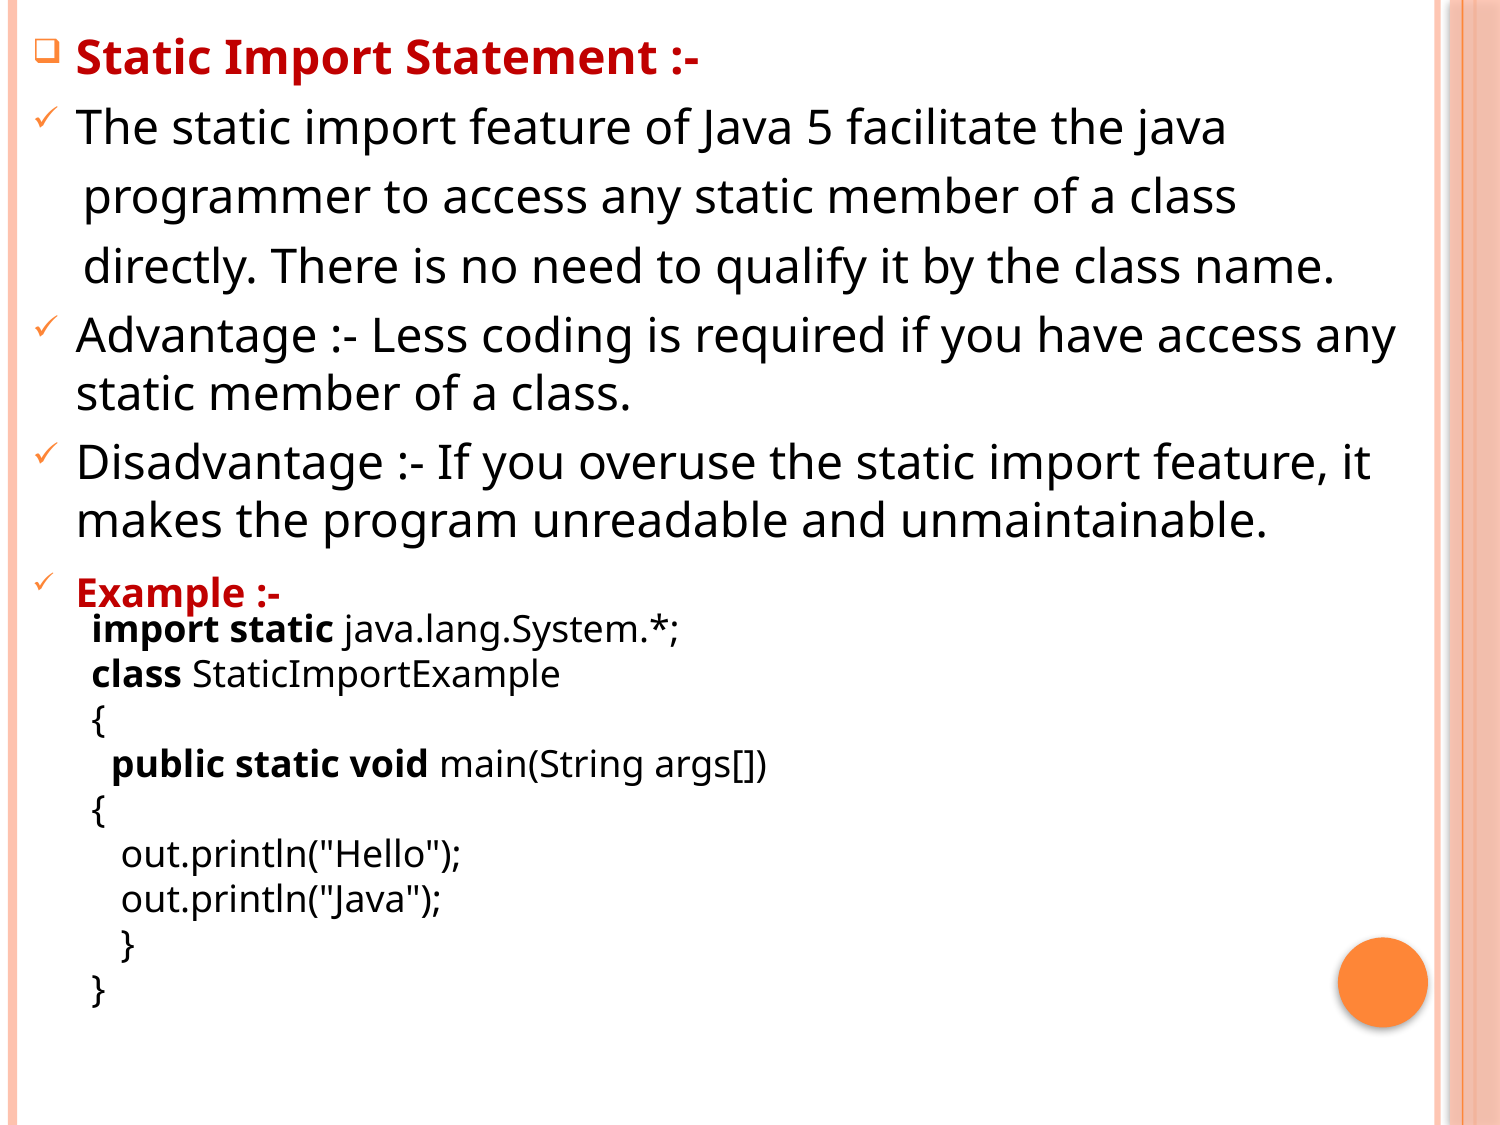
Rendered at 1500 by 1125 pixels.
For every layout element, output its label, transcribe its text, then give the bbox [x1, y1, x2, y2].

text_box import static java.lang.System.*; class StaticImportExample { public static void main(String args[]) { out.println("Hello"); out.println("Java"); } } [76, 597, 1365, 1063]
list Static Import Statement :- The static import feature of Java 5 facilitate the java programmer to access any static member of a class directly. There is no need to qualify it by the class name. Advantage :- Less coding is required if you have access any static member of a class. Disadvantage :- If you overuse the static import feature, it makes the program unreadable and unmaintainable. Example :- [17, 19, 1436, 625]
